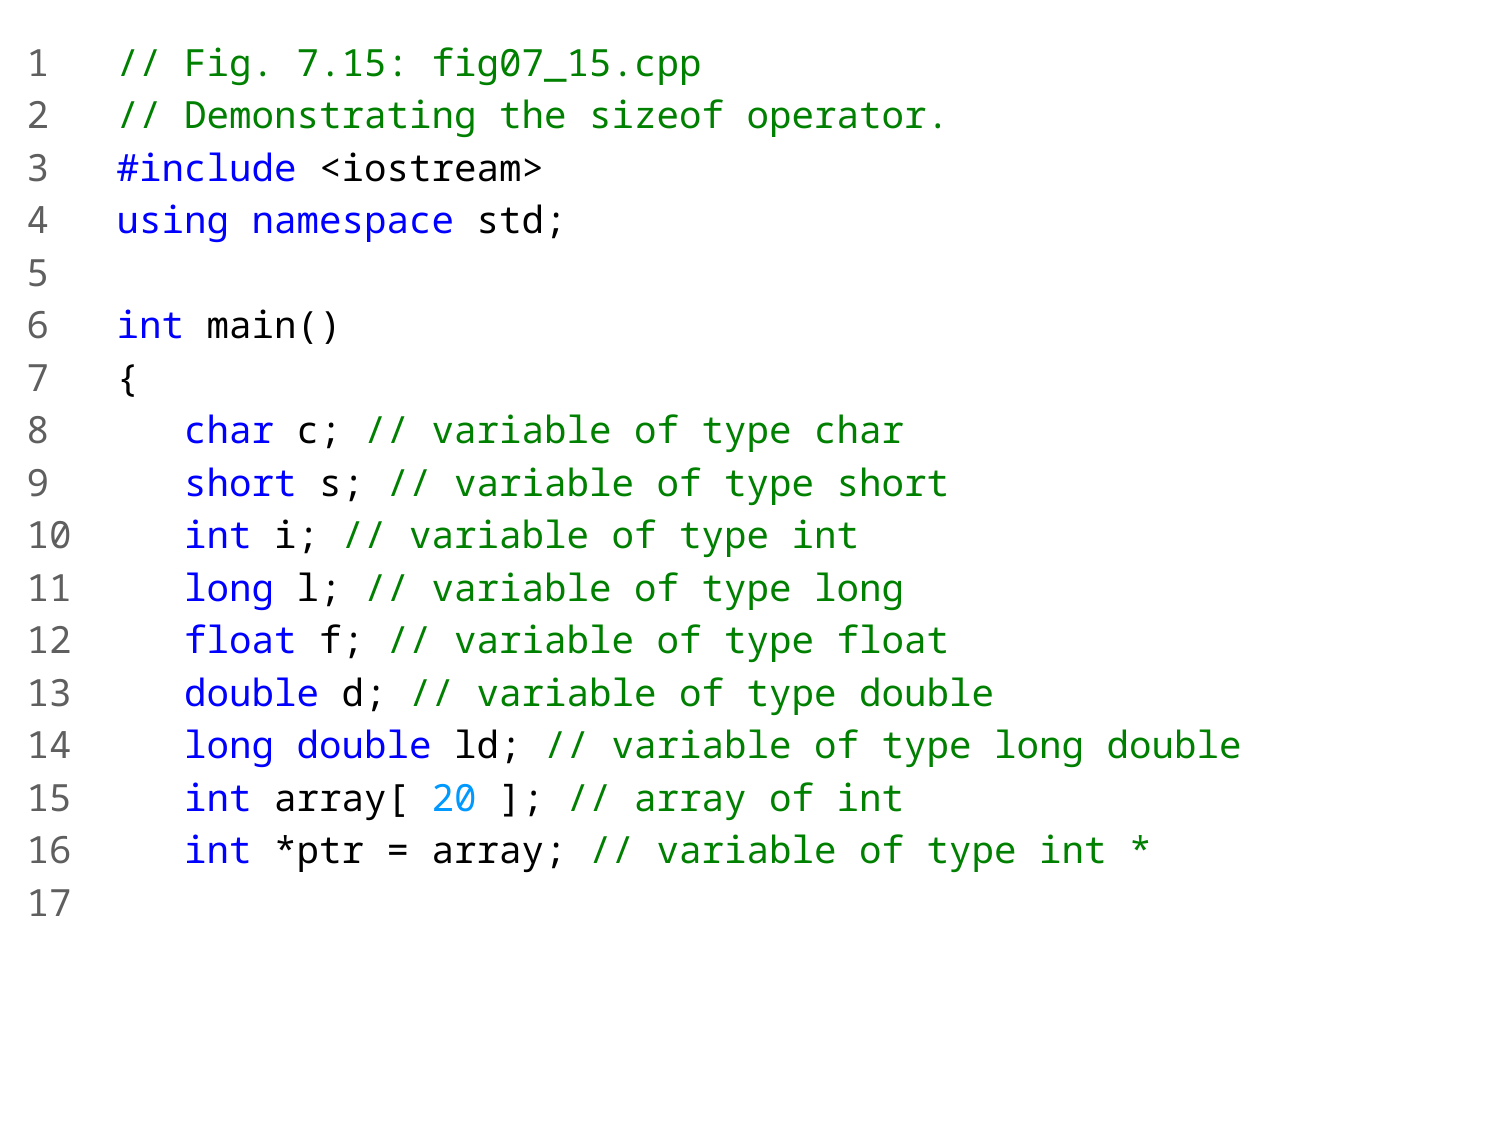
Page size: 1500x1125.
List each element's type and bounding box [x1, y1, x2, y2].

list [11, 30, 1489, 1095]
